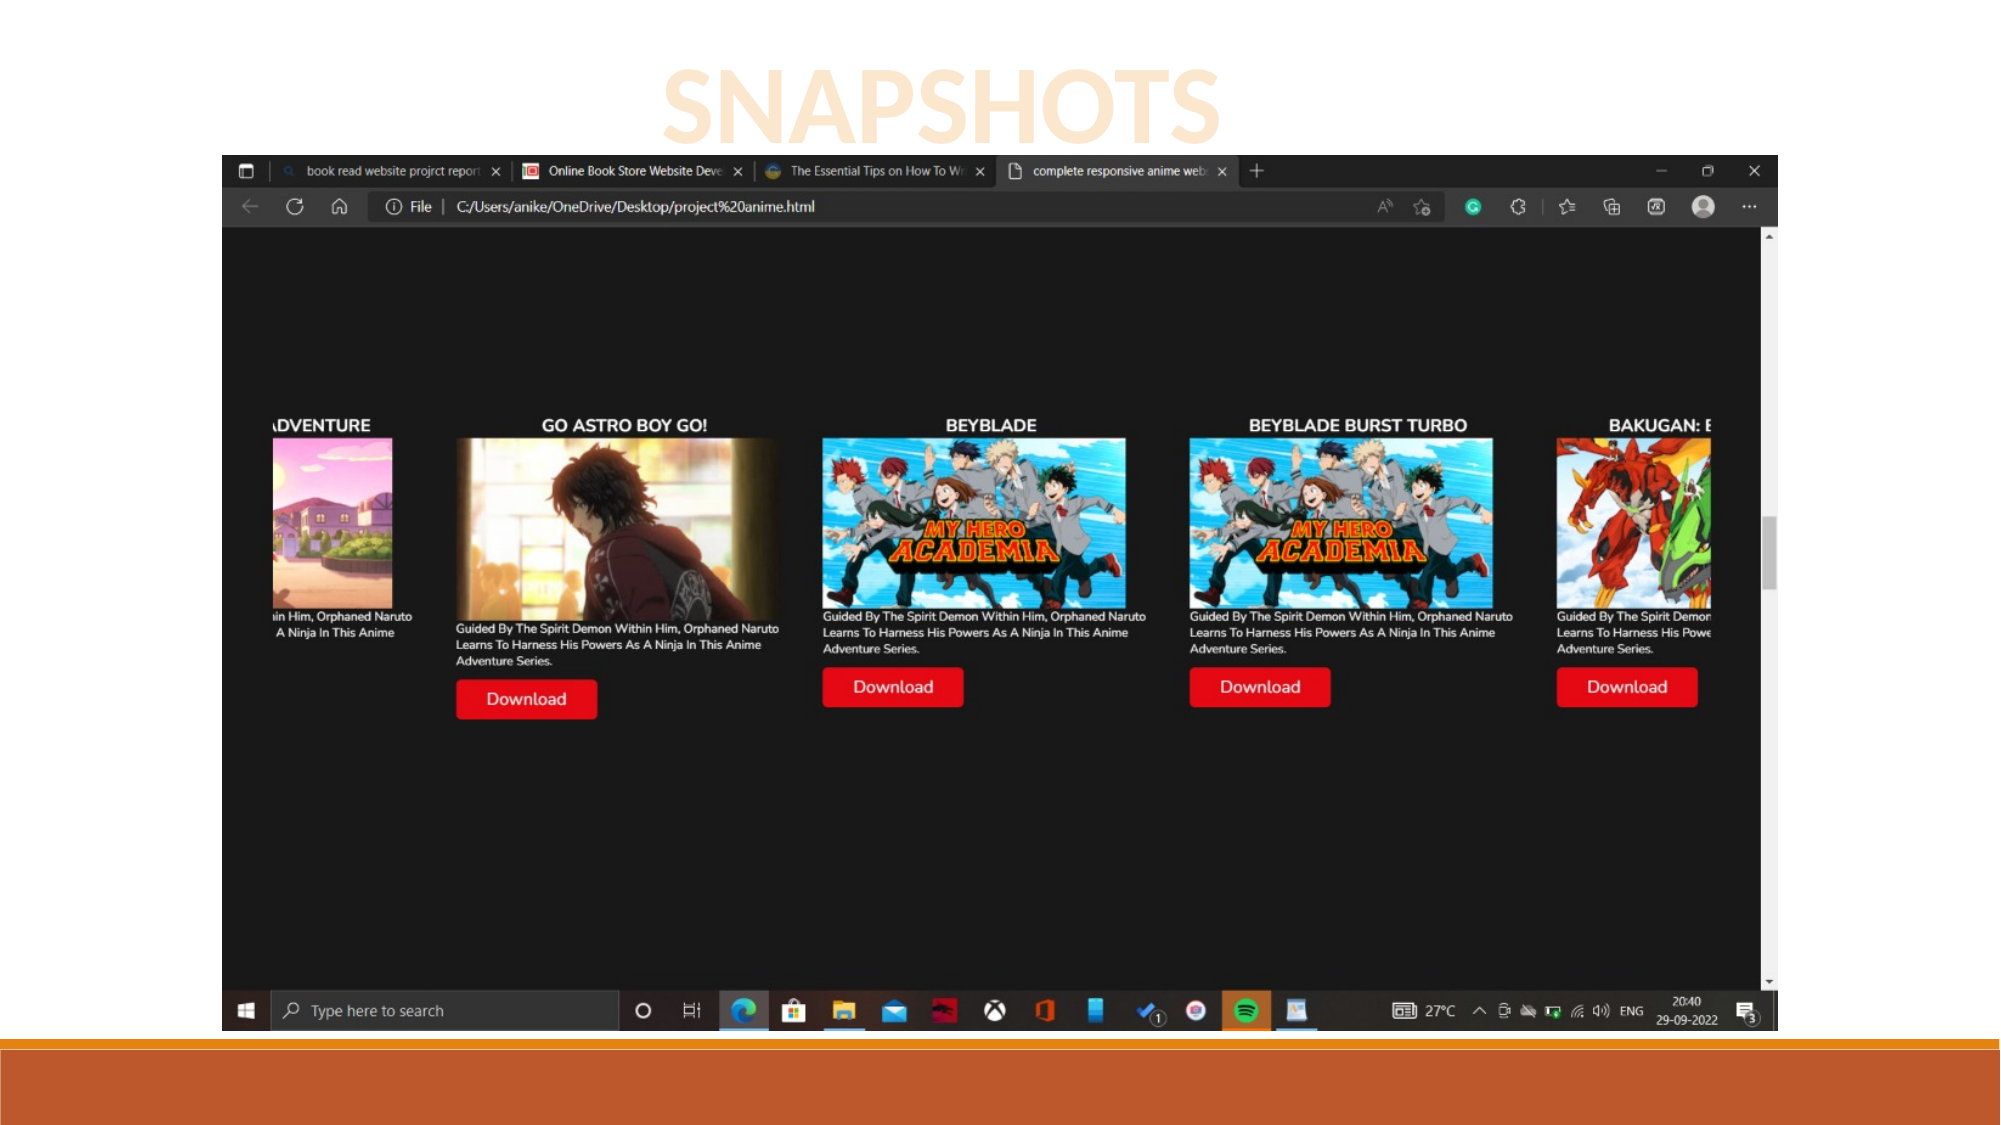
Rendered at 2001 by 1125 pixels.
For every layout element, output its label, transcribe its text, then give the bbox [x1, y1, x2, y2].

text_box SNAPSHOTS [646, 23, 1239, 153]
picture [222, 155, 1778, 1031]
